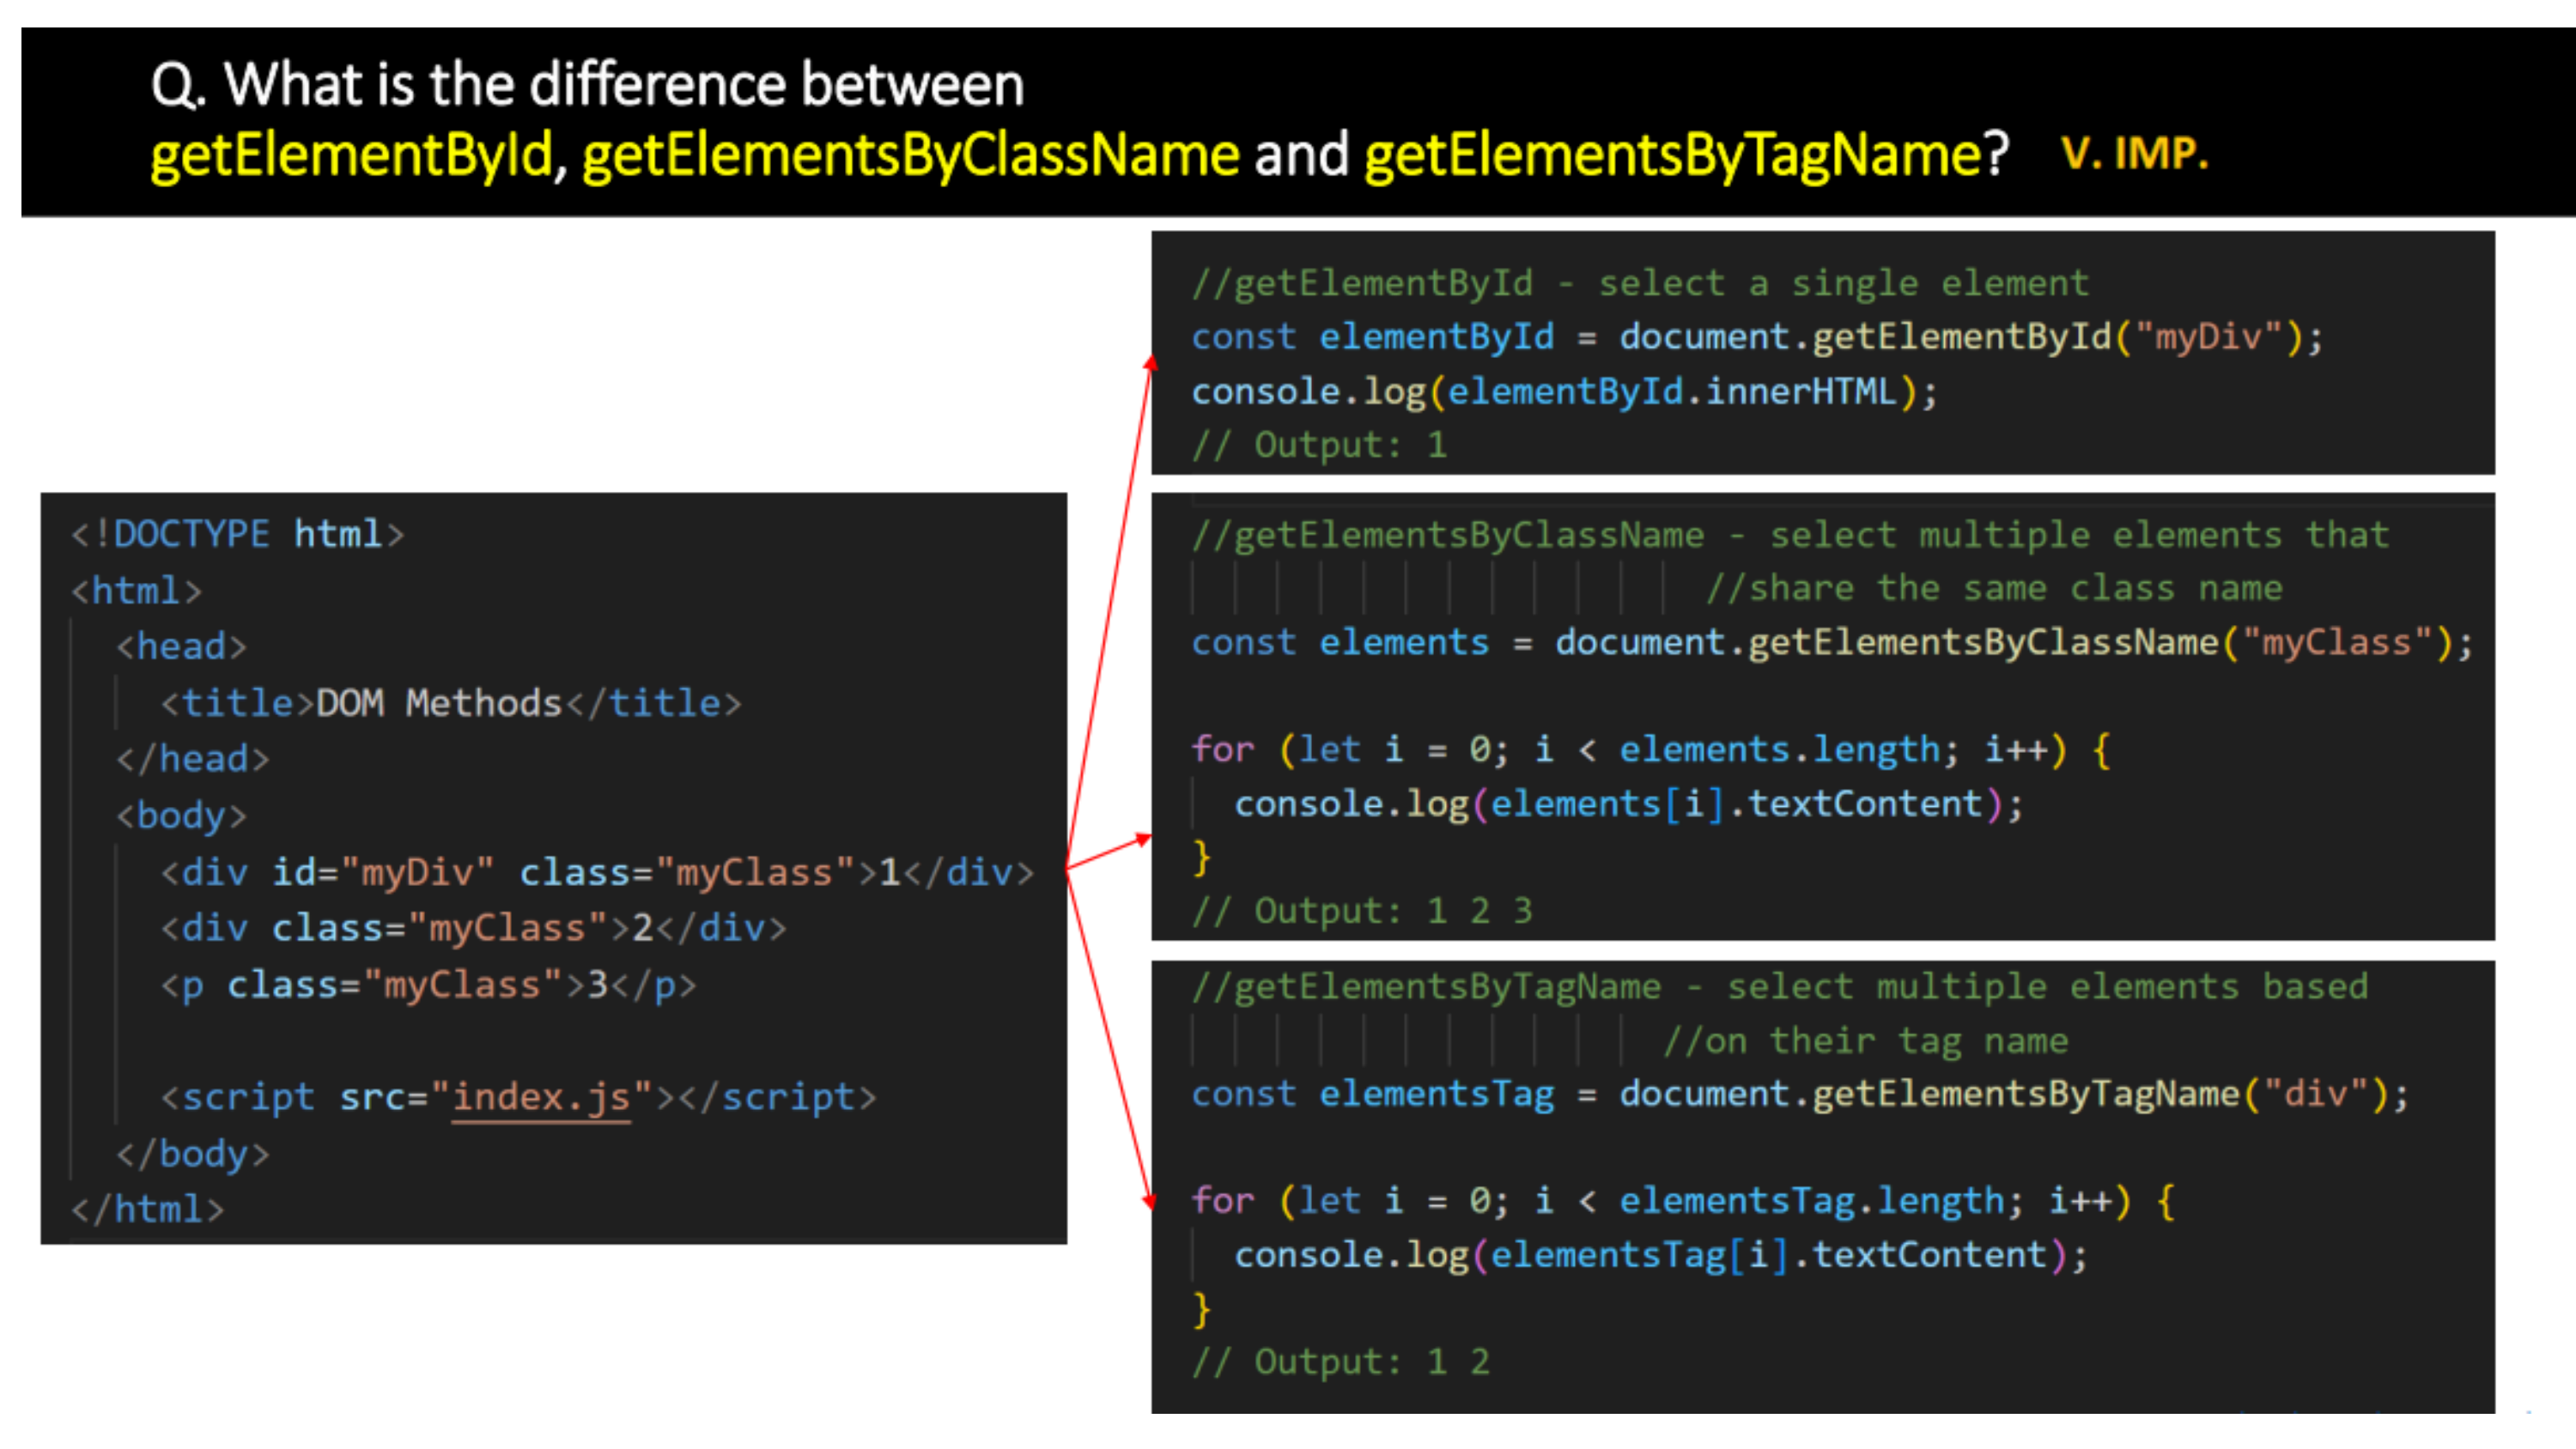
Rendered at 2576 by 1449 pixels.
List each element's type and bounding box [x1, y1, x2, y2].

text_box [21, 27, 2576, 1414]
